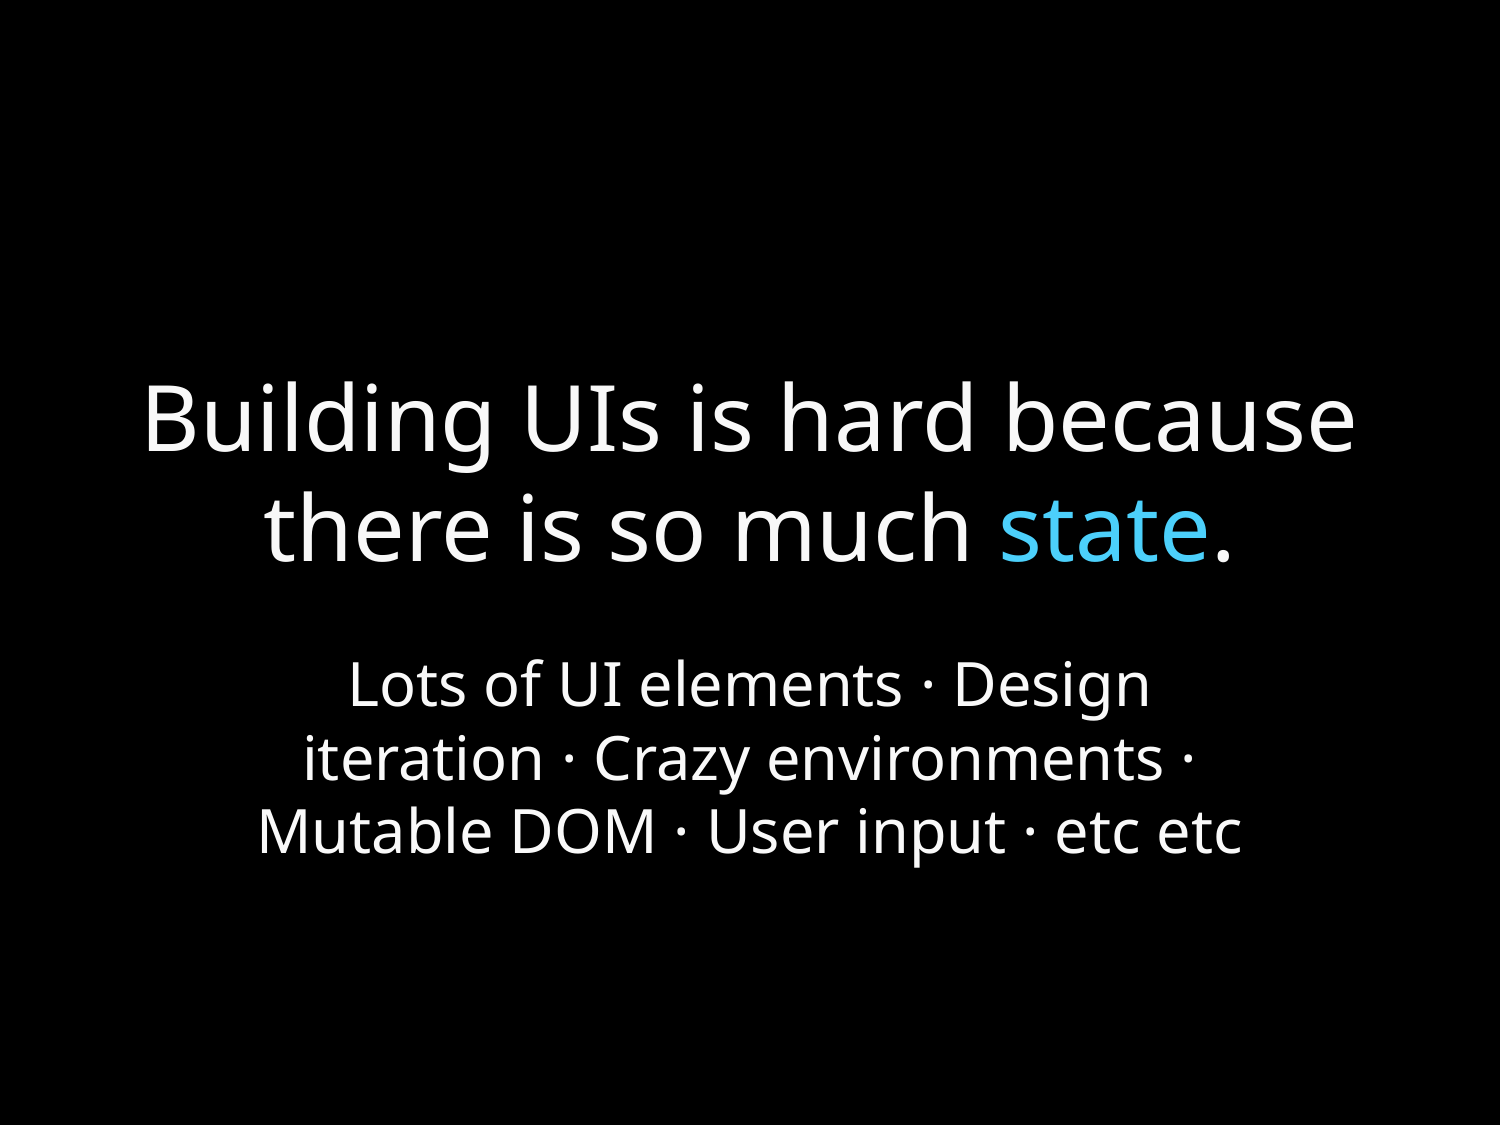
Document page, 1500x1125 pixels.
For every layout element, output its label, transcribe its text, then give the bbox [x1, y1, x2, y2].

title Building UIs is hard because there is so much state. [112, 349, 1388, 591]
subtitle Lots of UI elements · Design iteration · Crazy environments · Mutable DOM · User input · etc etc [225, 637, 1275, 925]
